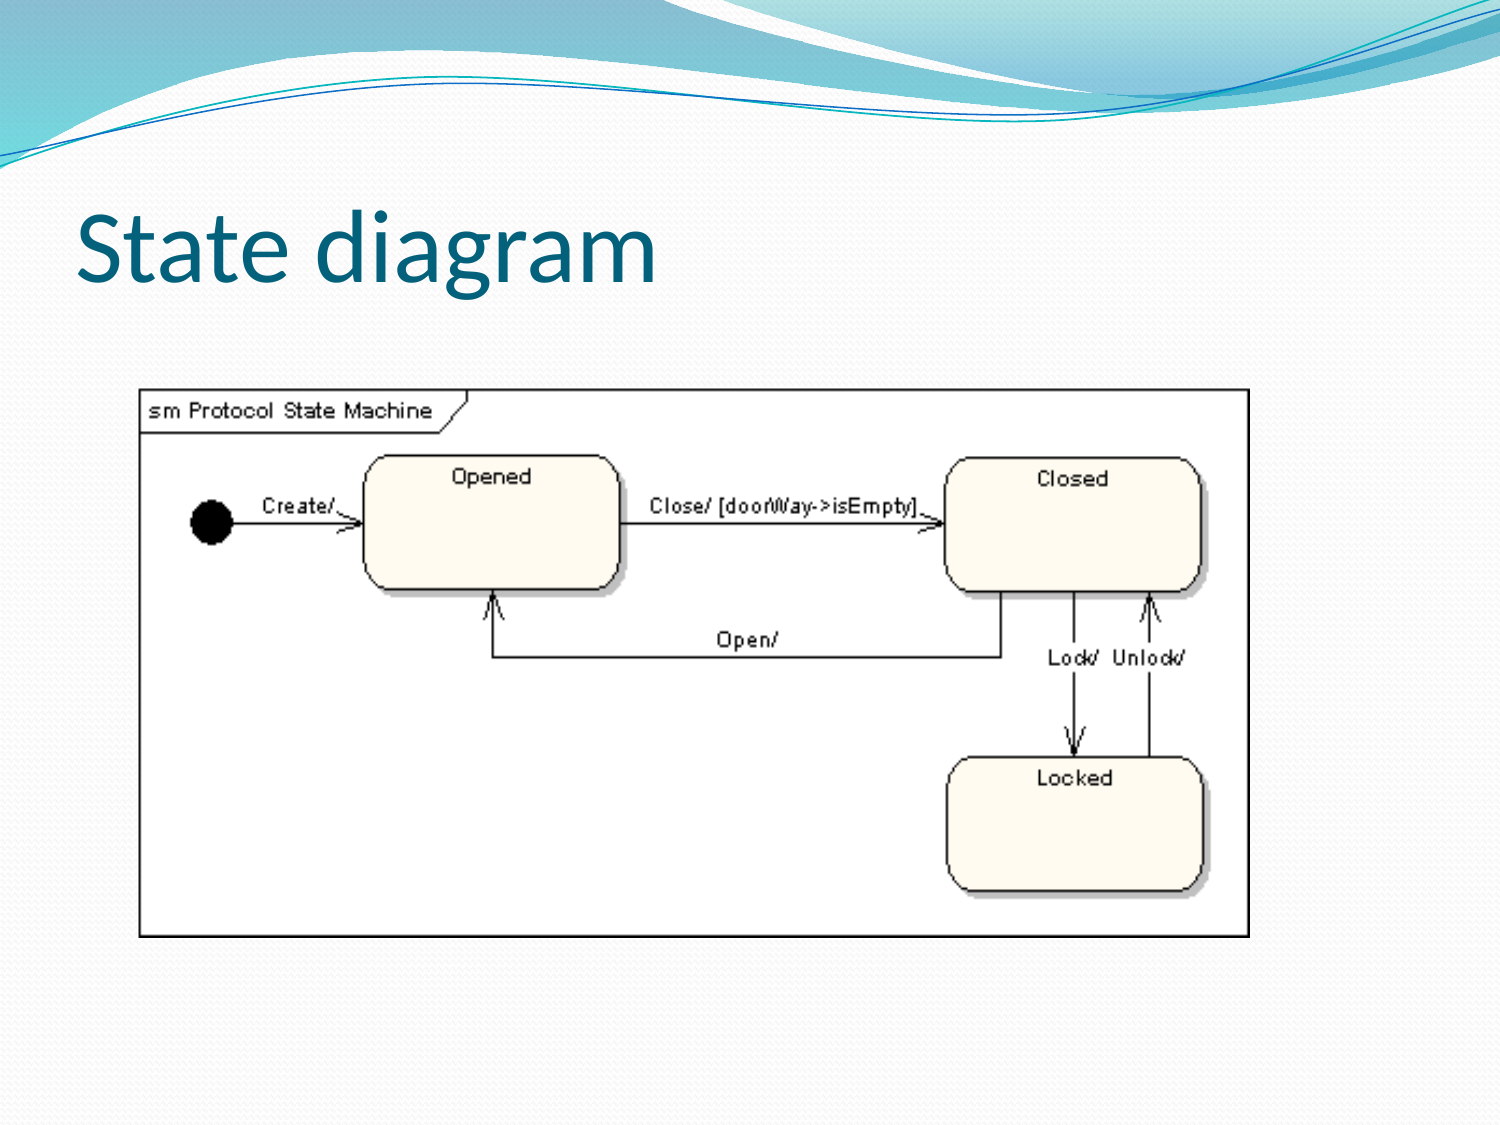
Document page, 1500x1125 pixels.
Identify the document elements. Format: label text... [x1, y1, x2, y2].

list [137, 387, 1251, 938]
title State diagram [75, 115, 1425, 303]
